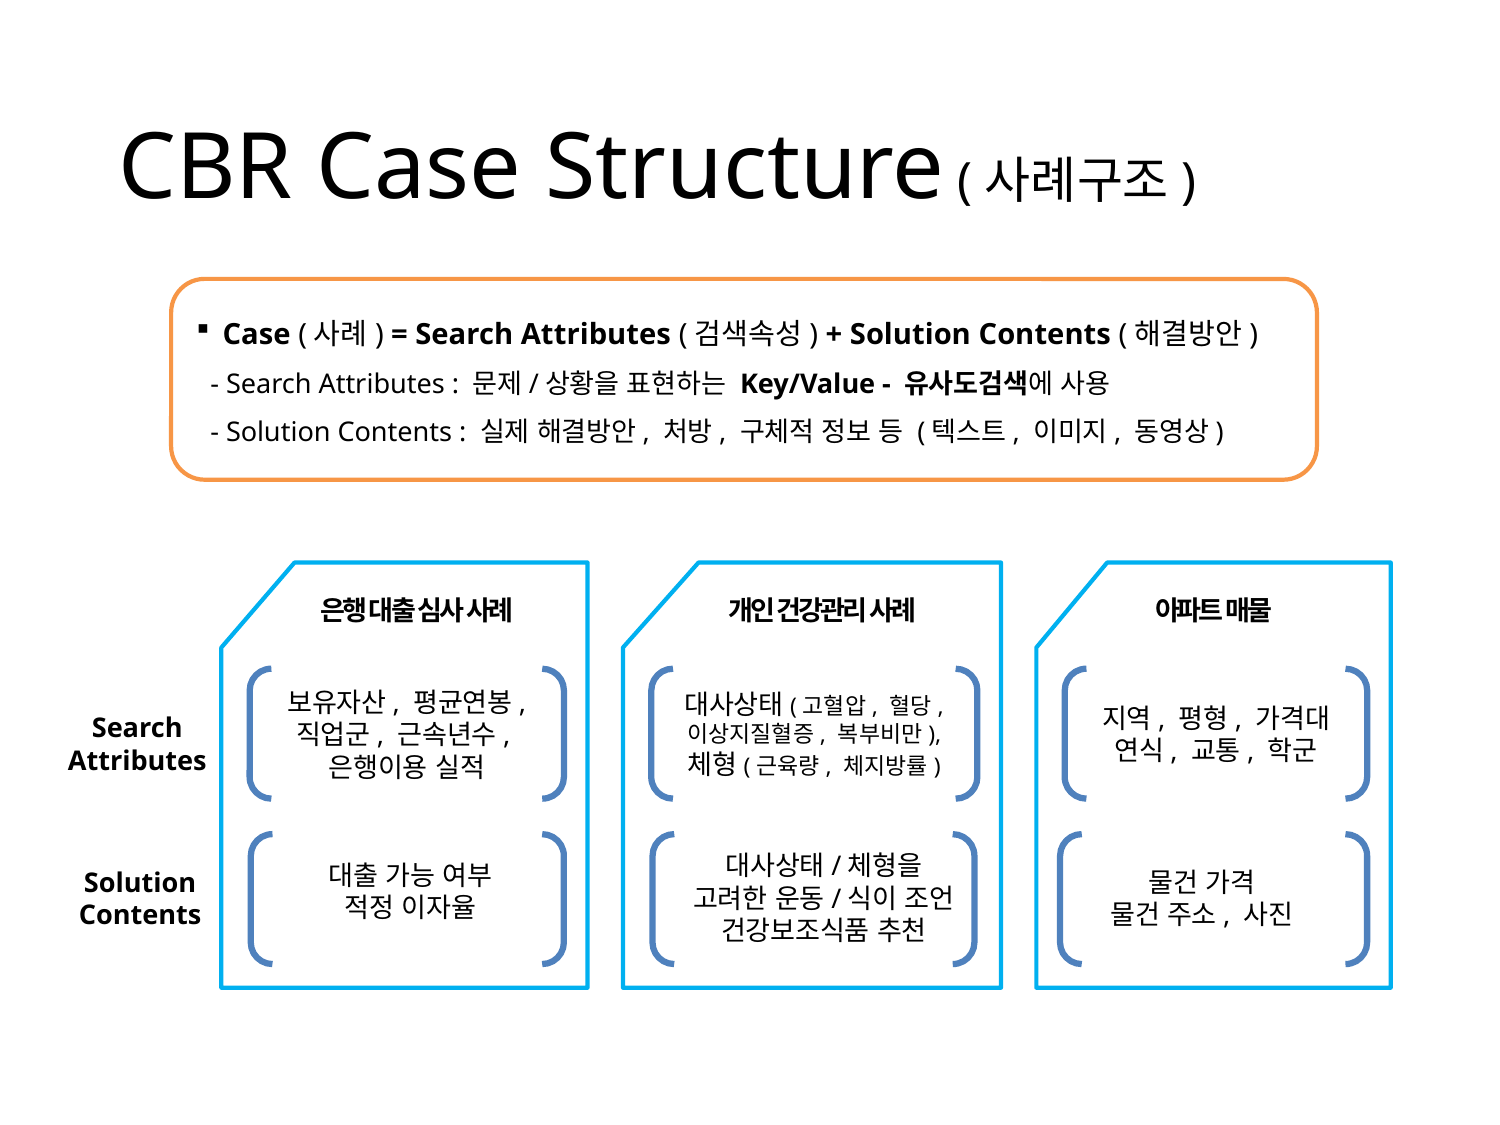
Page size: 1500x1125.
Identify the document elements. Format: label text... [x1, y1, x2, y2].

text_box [41, 562, 1391, 988]
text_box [170, 278, 1318, 480]
text_box CBR Case Structure (사례구조) [103, 59, 1397, 278]
